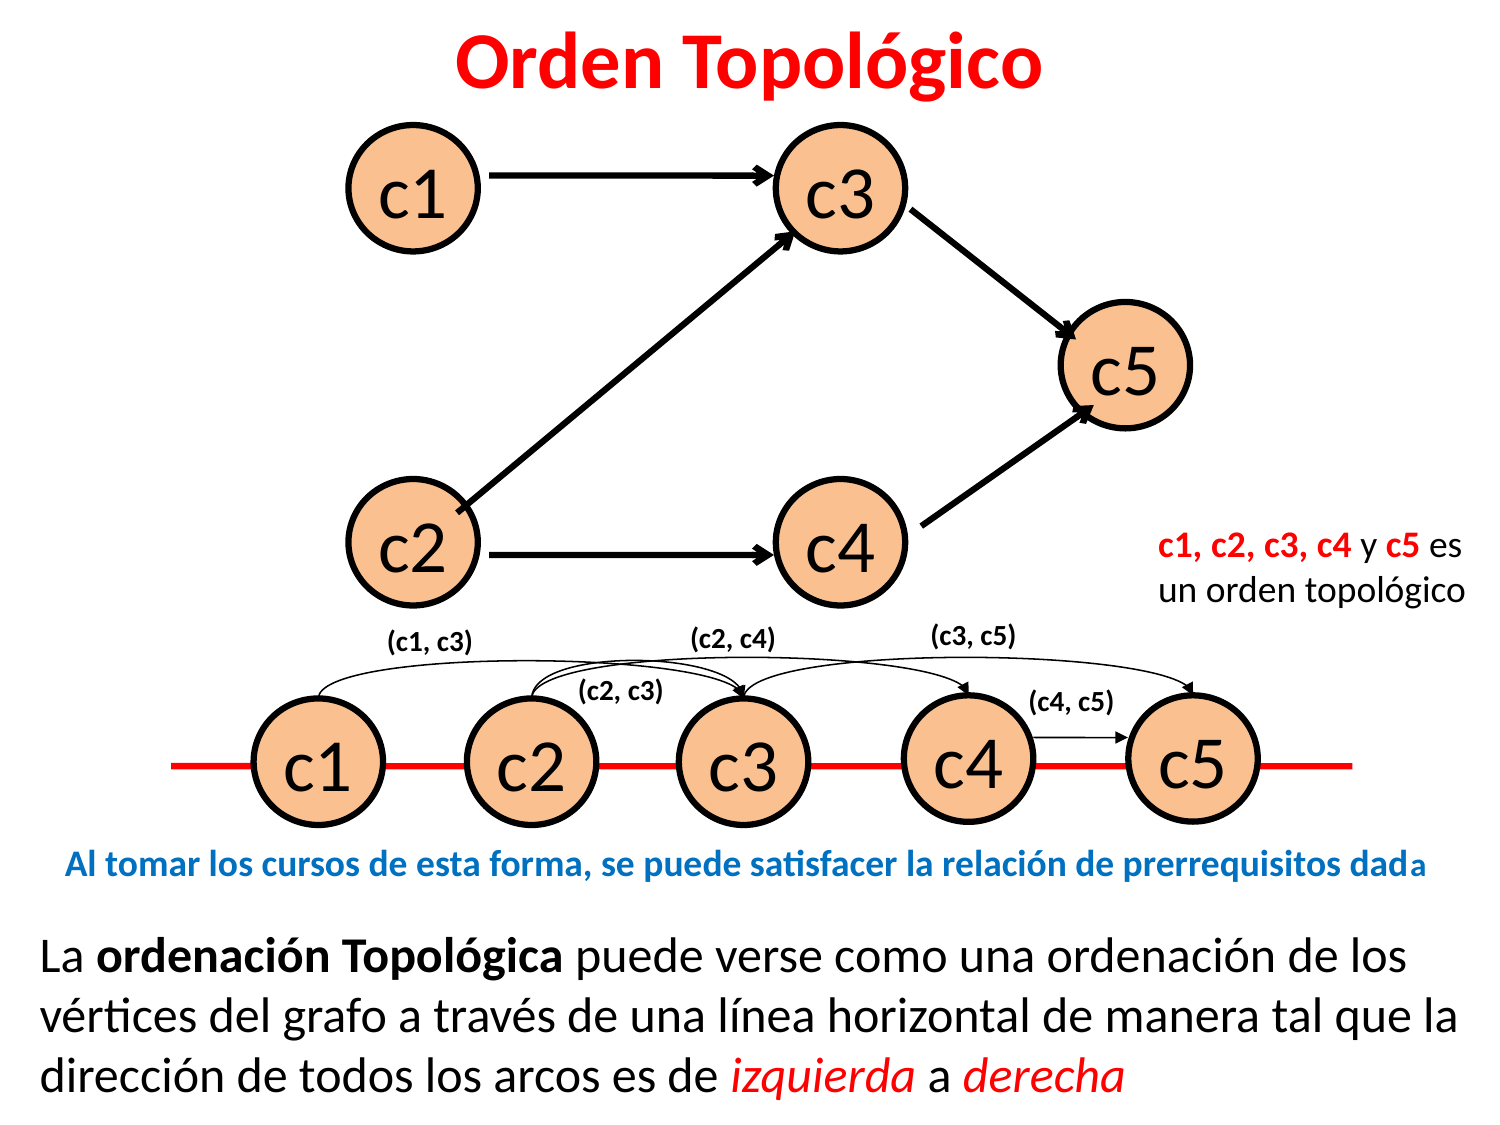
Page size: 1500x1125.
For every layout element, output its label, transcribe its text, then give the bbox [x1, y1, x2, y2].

text_box c1, c2, c3, c4 y c5 es un orden topológico [1143, 512, 1500, 663]
text_box (c2, c4) [675, 614, 935, 662]
text_box (c4, c5) [1013, 674, 1274, 725]
title Orden Topológico [37, 0, 1463, 113]
text_box Al tomar los cursos de esta forma, se puede satisfacer la relación de prerrequisitos dada [50, 831, 1500, 937]
text_box (c2, c3) [563, 663, 823, 690]
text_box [348, 124, 1191, 606]
text_box (c1, c3) [372, 614, 632, 665]
text_box La ordenación Topológica puede verse como una ordenación de los vértices del grafo a través de una línea horizontal de manera tal que la dirección de todos los arcos es de izquierda a derecha [24, 915, 1480, 1111]
text_box (c3, c5) [915, 614, 1143, 659]
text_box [253, 691, 1258, 826]
